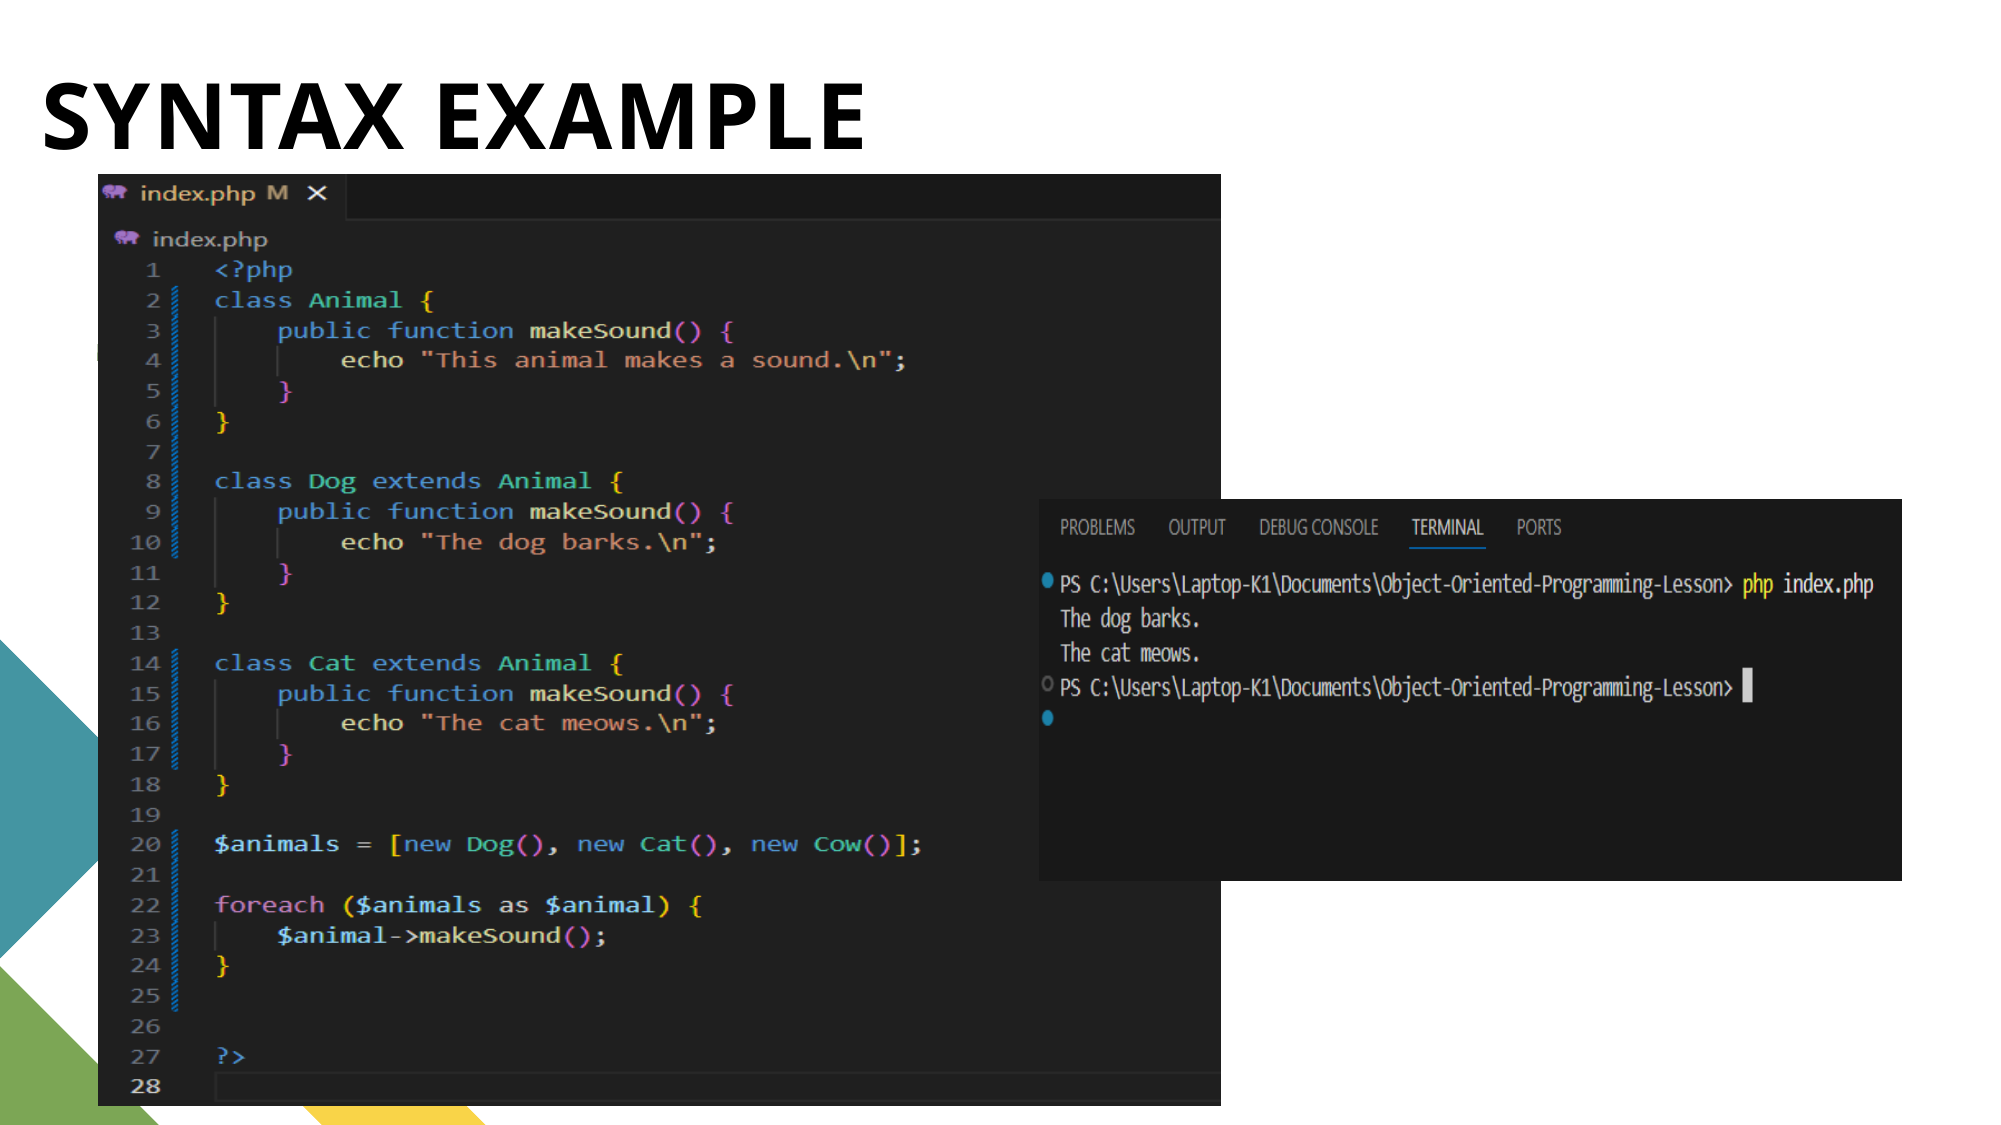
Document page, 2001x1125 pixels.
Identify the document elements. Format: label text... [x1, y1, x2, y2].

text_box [0, 639, 486, 1125]
picture [98, 174, 1902, 1106]
title SYNTAX EXAMPLE [41, 19, 992, 167]
